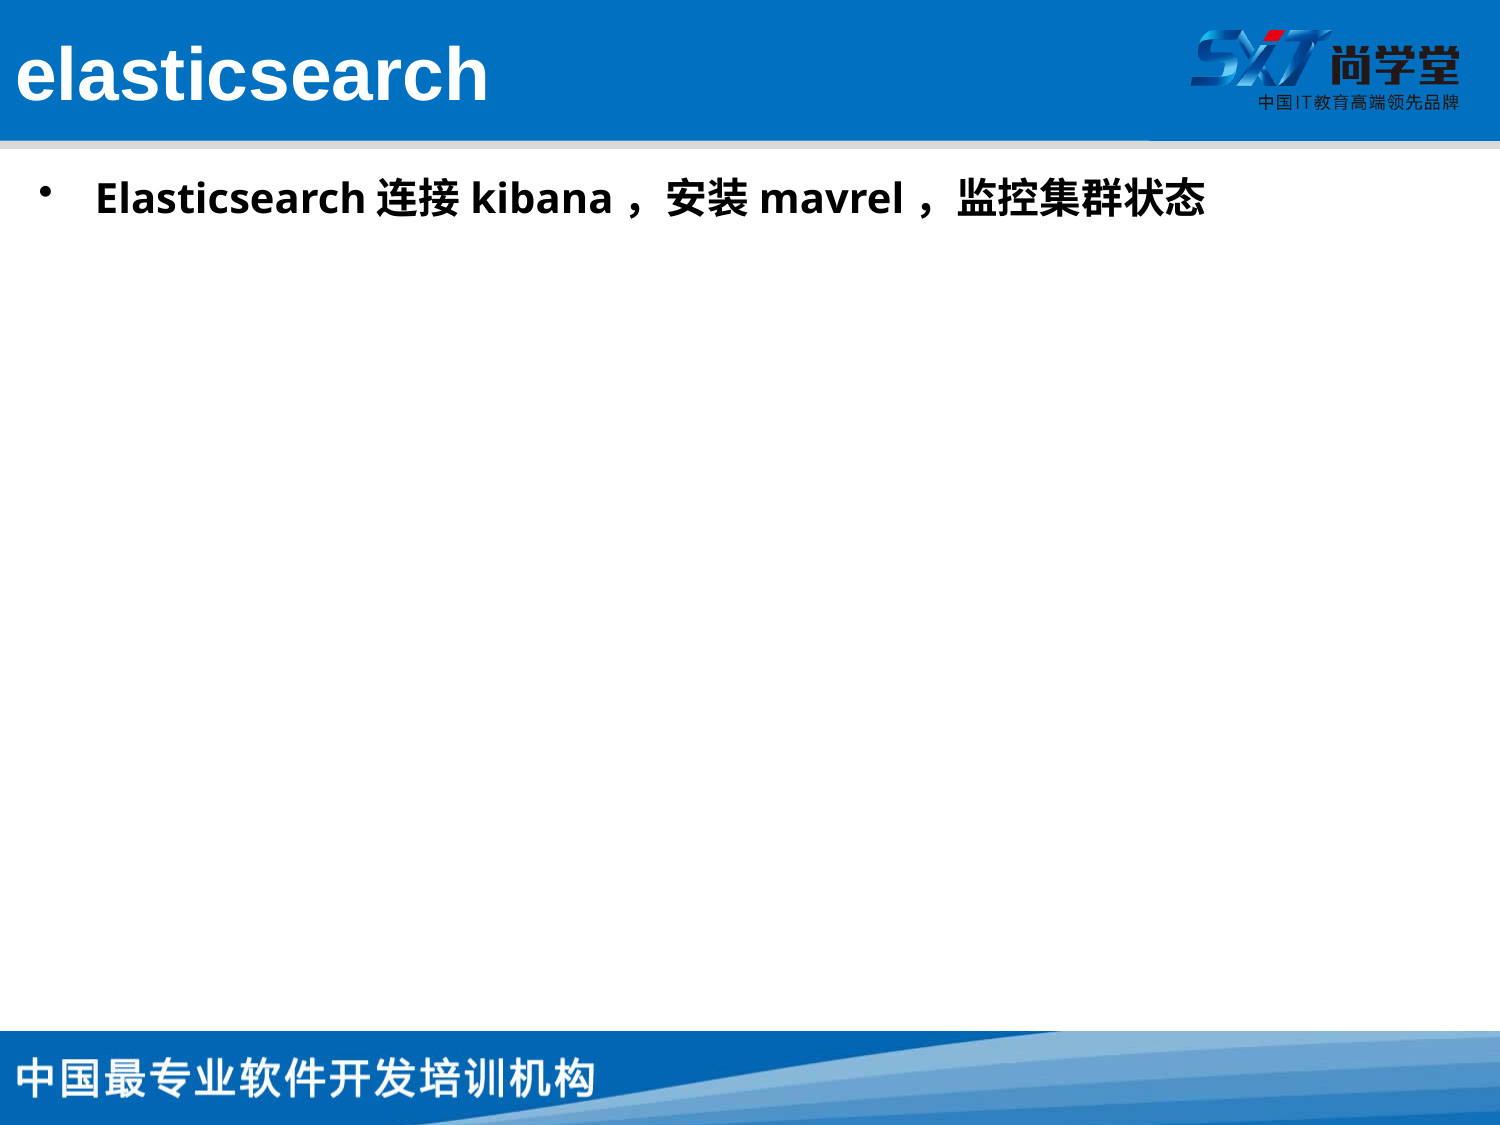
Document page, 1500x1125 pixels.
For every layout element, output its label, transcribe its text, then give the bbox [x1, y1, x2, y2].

picture [1161, 0, 1500, 141]
title elasticsearch [0, 0, 1161, 141]
picture [0, 1031, 1500, 1125]
list Elasticsearch连接kibana，安装mavrel，监控集群状态 [23, 164, 1465, 997]
